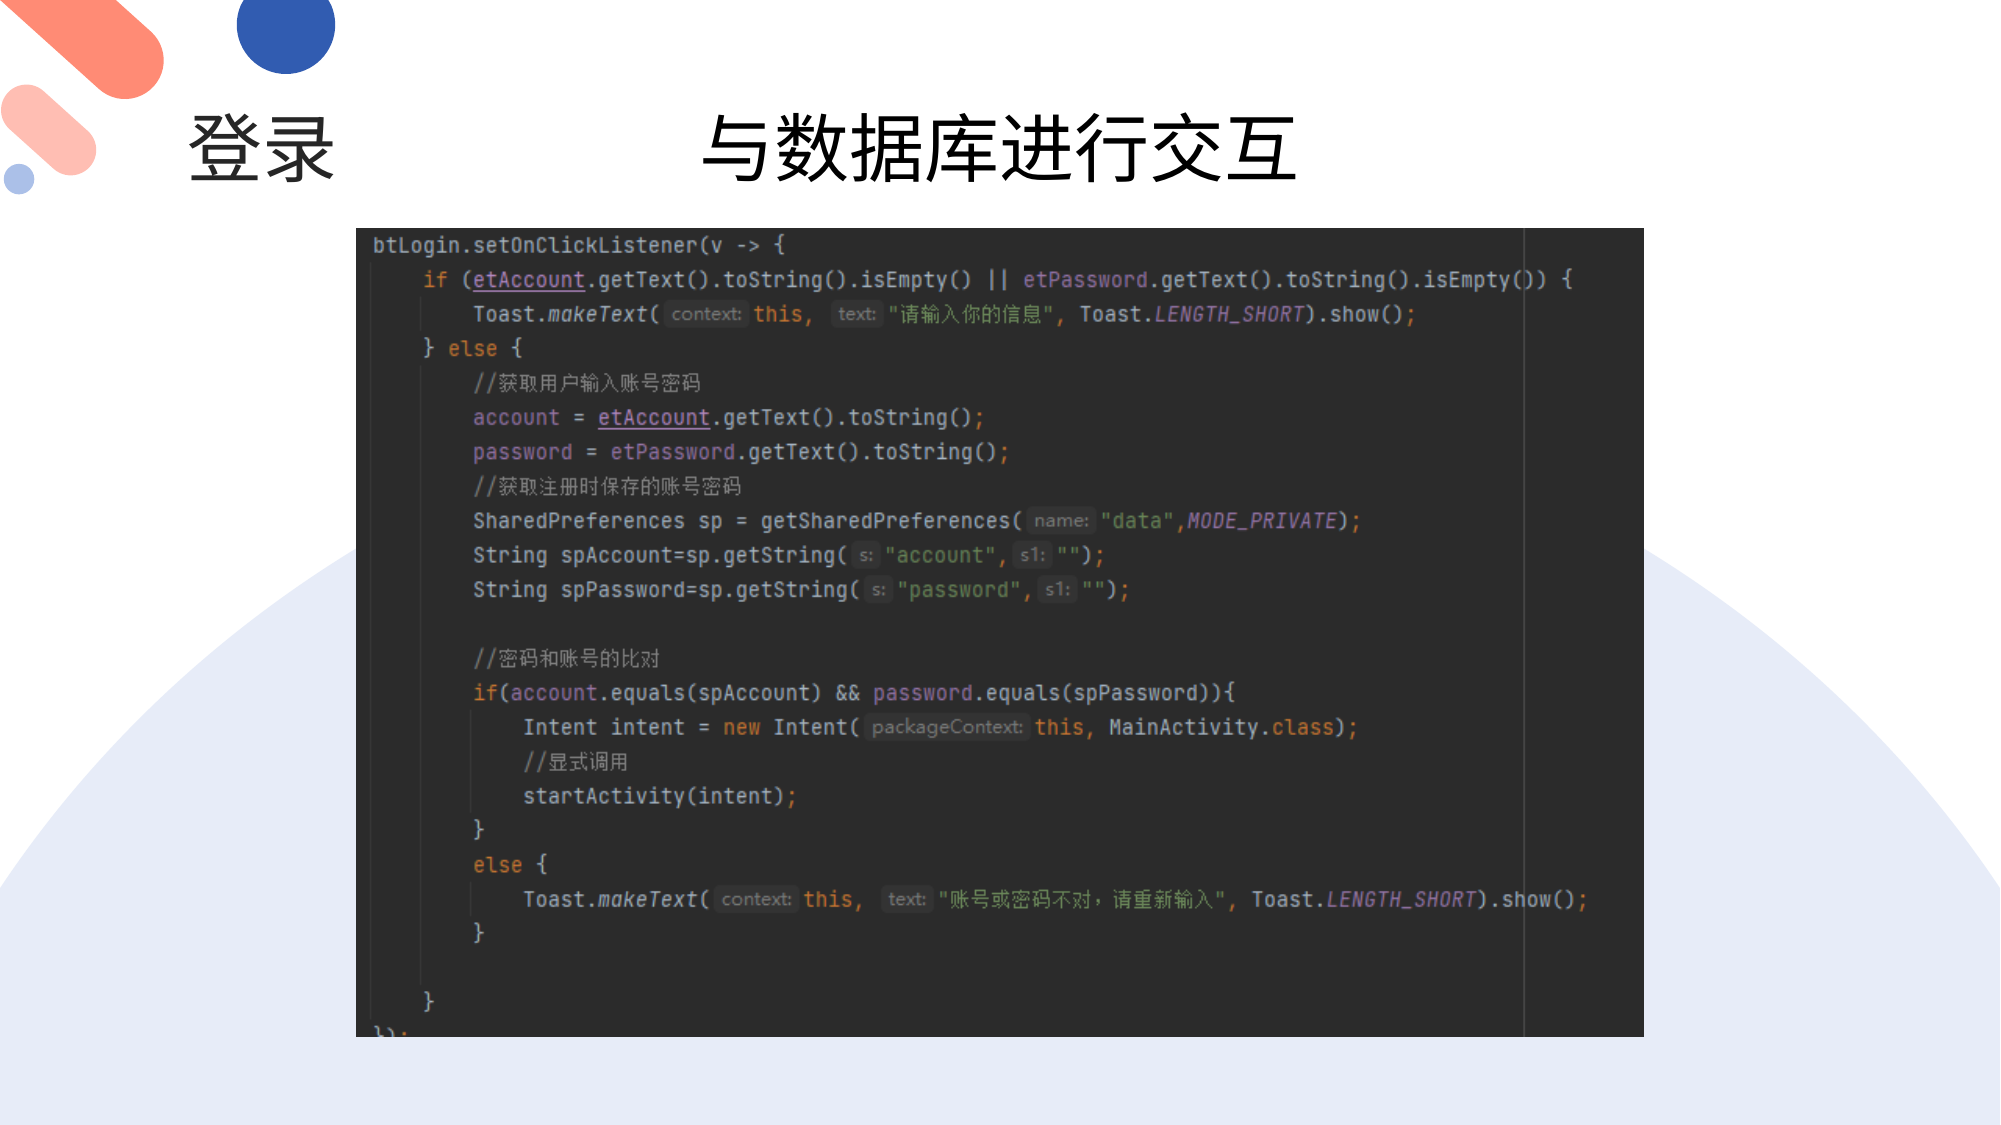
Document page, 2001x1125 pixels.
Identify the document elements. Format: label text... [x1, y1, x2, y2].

text_box 与数据库进行交互 [638, 93, 1362, 199]
text_box [0, 547, 2000, 1125]
text_box [235, 0, 337, 76]
text_box [0, 0, 165, 101]
picture [356, 228, 1644, 1037]
text_box 登录 [167, 93, 358, 195]
text_box [3, 163, 35, 195]
text_box [0, 83, 98, 177]
